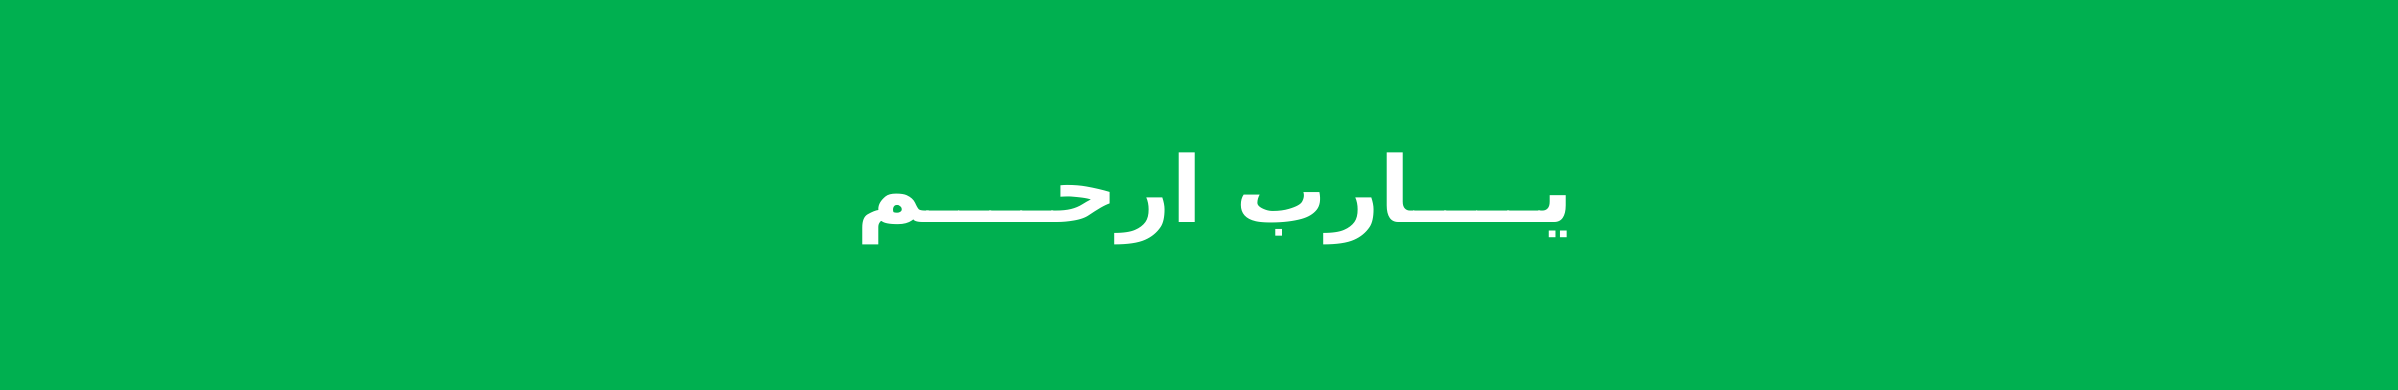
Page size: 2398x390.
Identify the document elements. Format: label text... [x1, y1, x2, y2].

list يــــارب ارحــــم [0, 0, 2398, 390]
